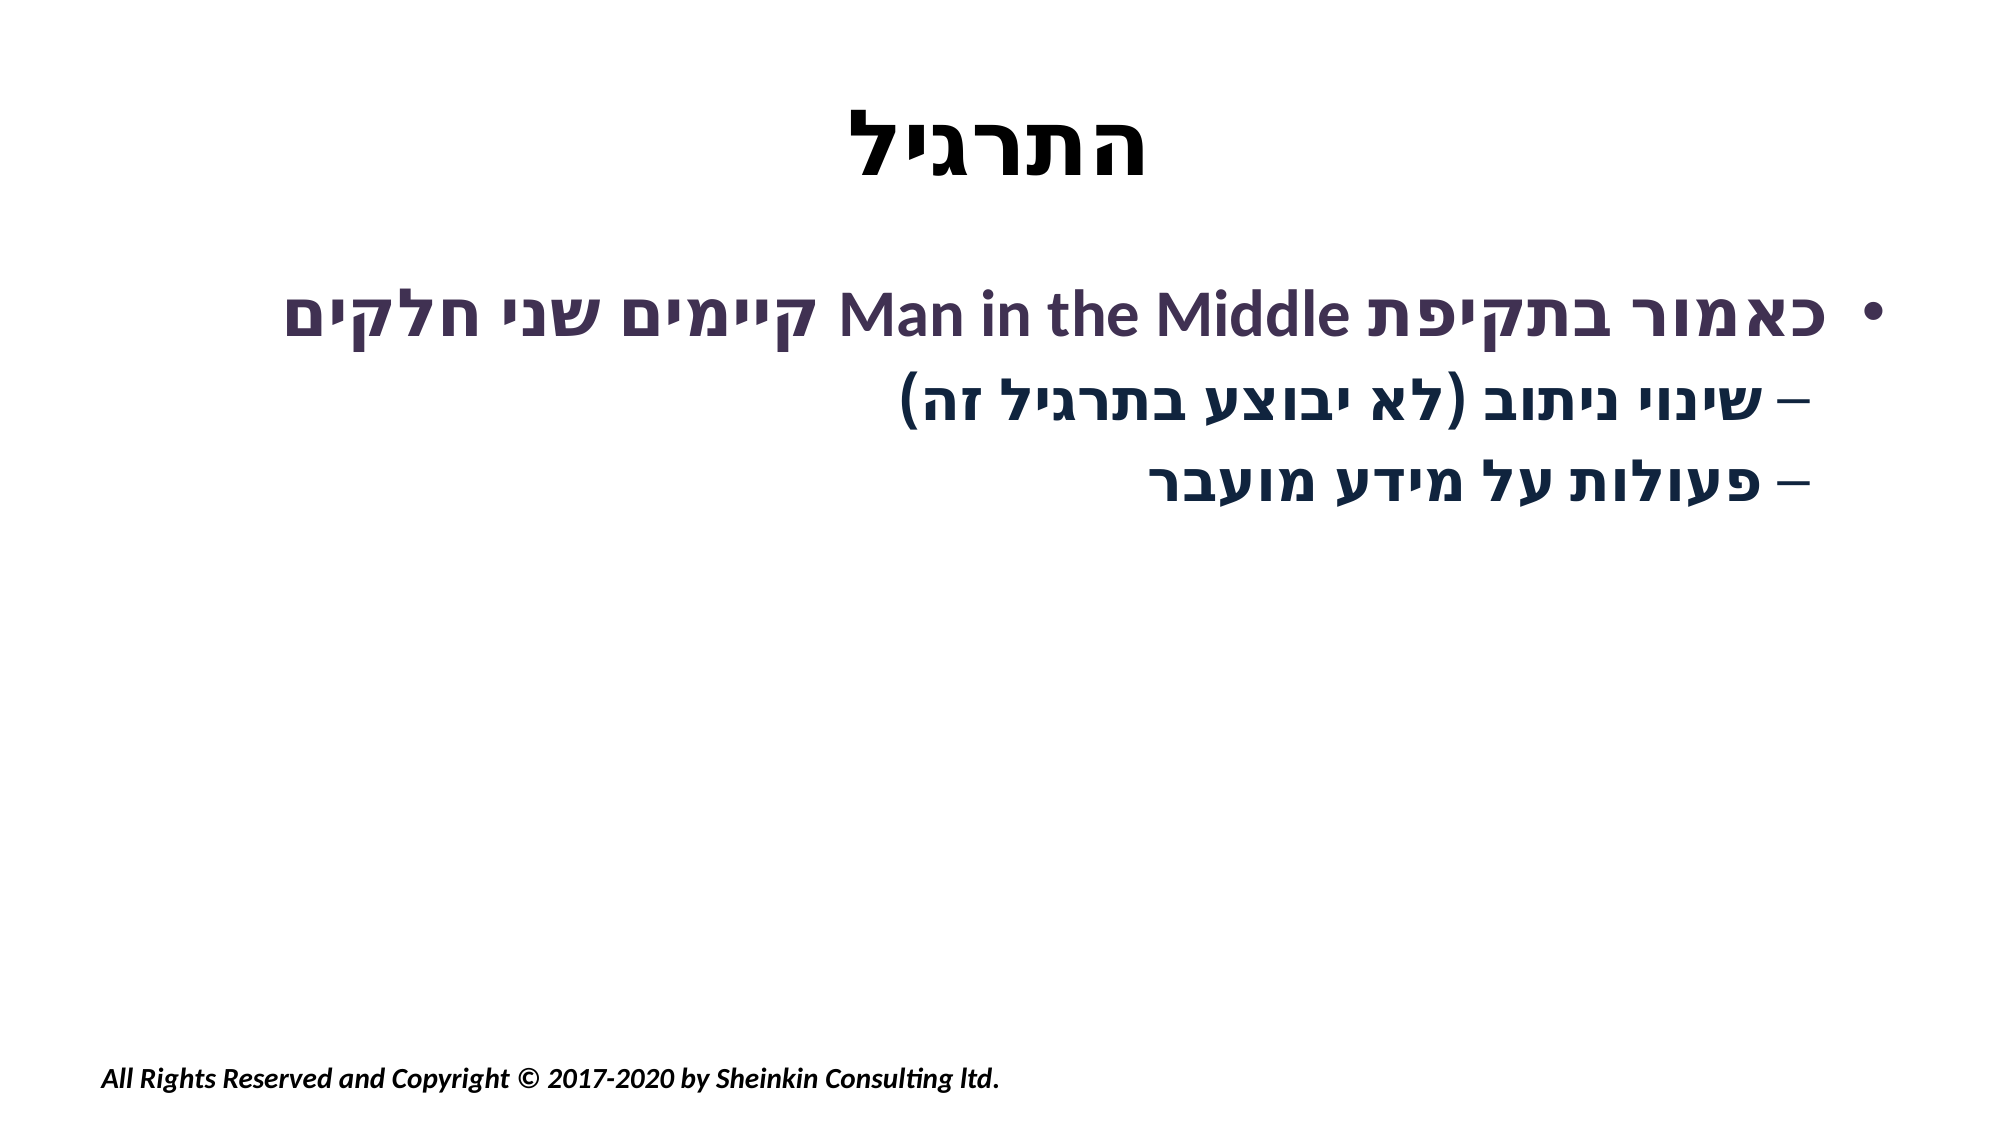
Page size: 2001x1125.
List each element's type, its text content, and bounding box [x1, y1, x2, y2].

title התרגיל [99, 45, 1900, 233]
list כאמור בתקיפת Man in the Middle קיימים שני חלקים שינוי ניתוב (לא יבוצע בתרגיל זה) פעולות על מידע מועבר [99, 262, 1900, 1005]
